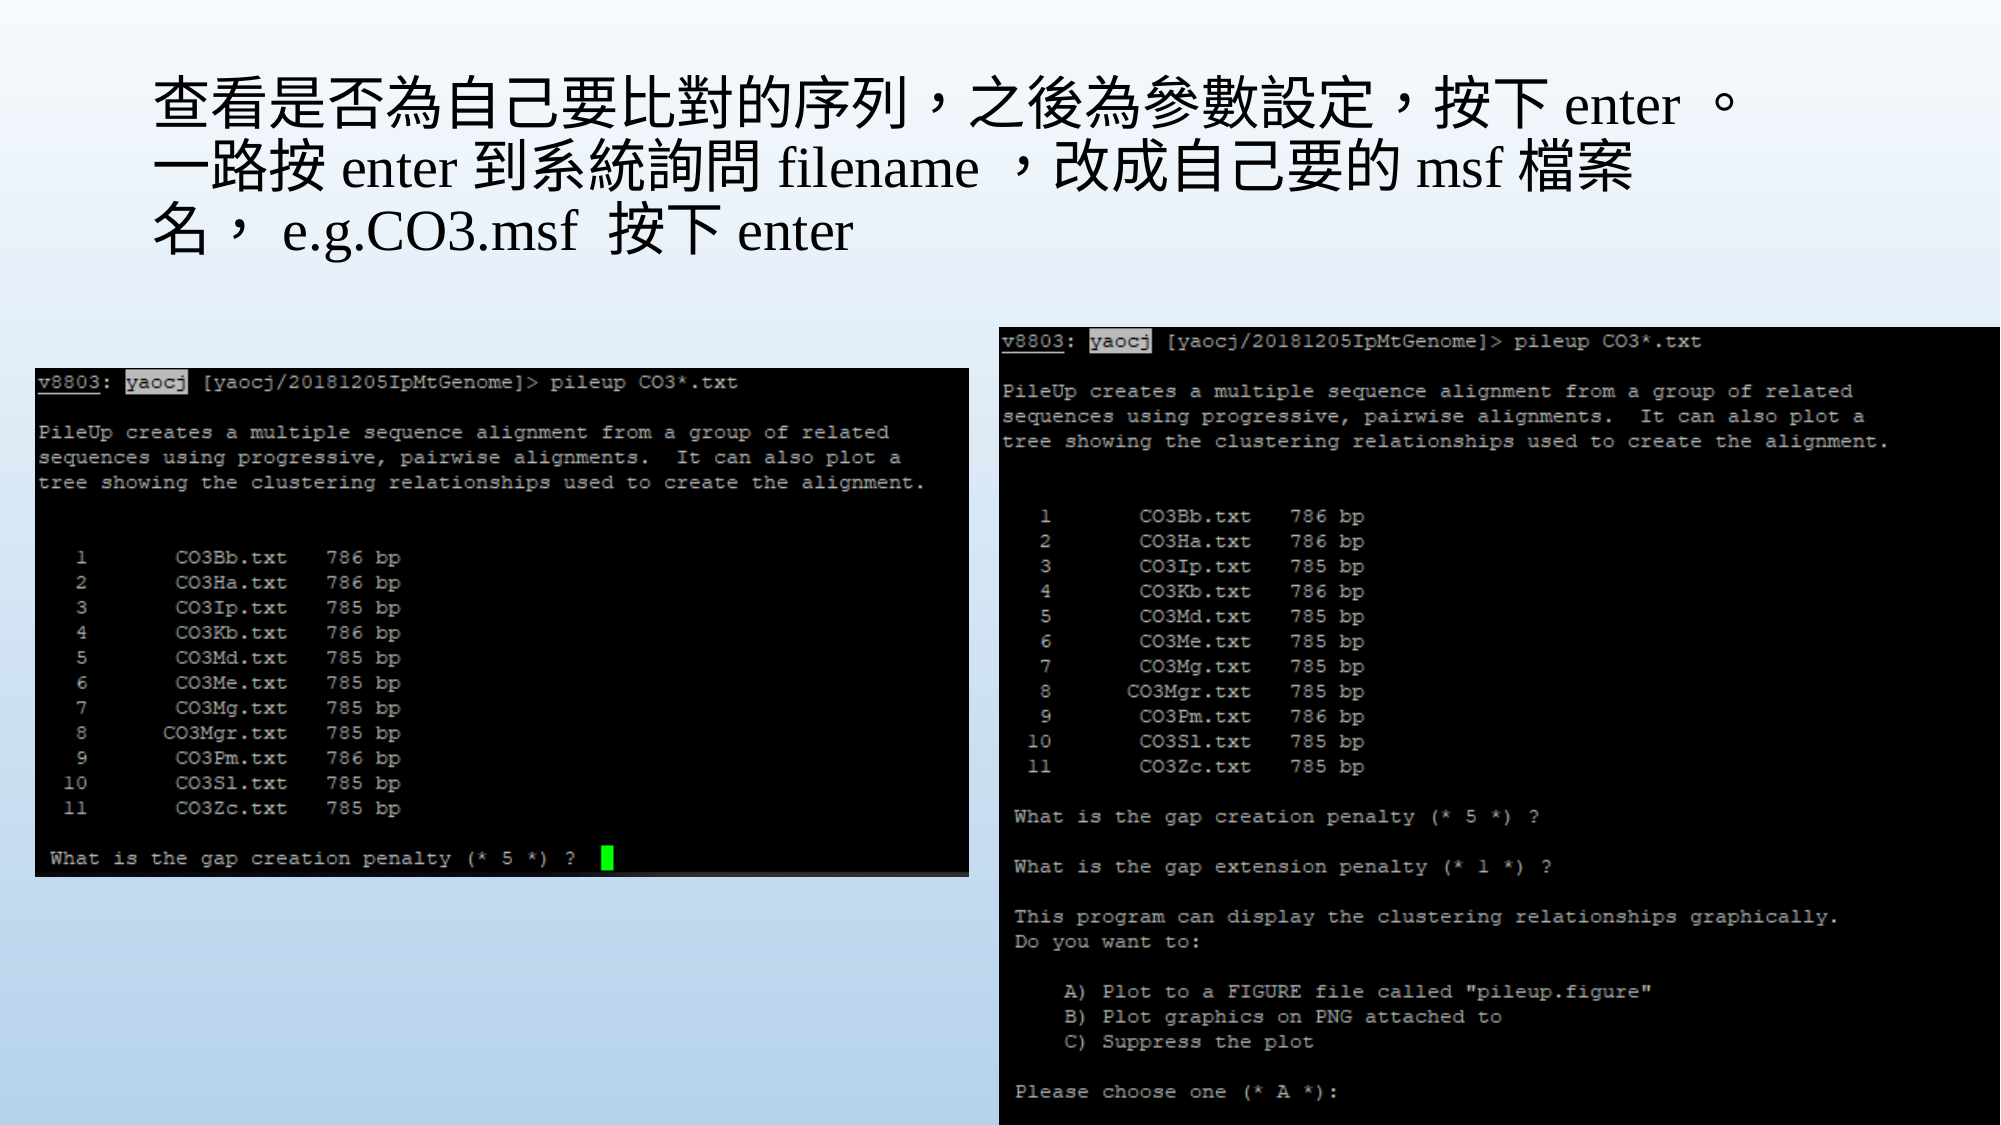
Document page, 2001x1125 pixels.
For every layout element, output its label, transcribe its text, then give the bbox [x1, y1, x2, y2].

title 查看是否為自己要比對的序列，之後為參數設定，按下enter。 一路按enter到系統詢問filename，改成自己要的msf檔案名，e.g.CO3.msf 按下enter [137, 59, 1863, 278]
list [35, 368, 969, 877]
picture [999, 327, 2000, 1125]
